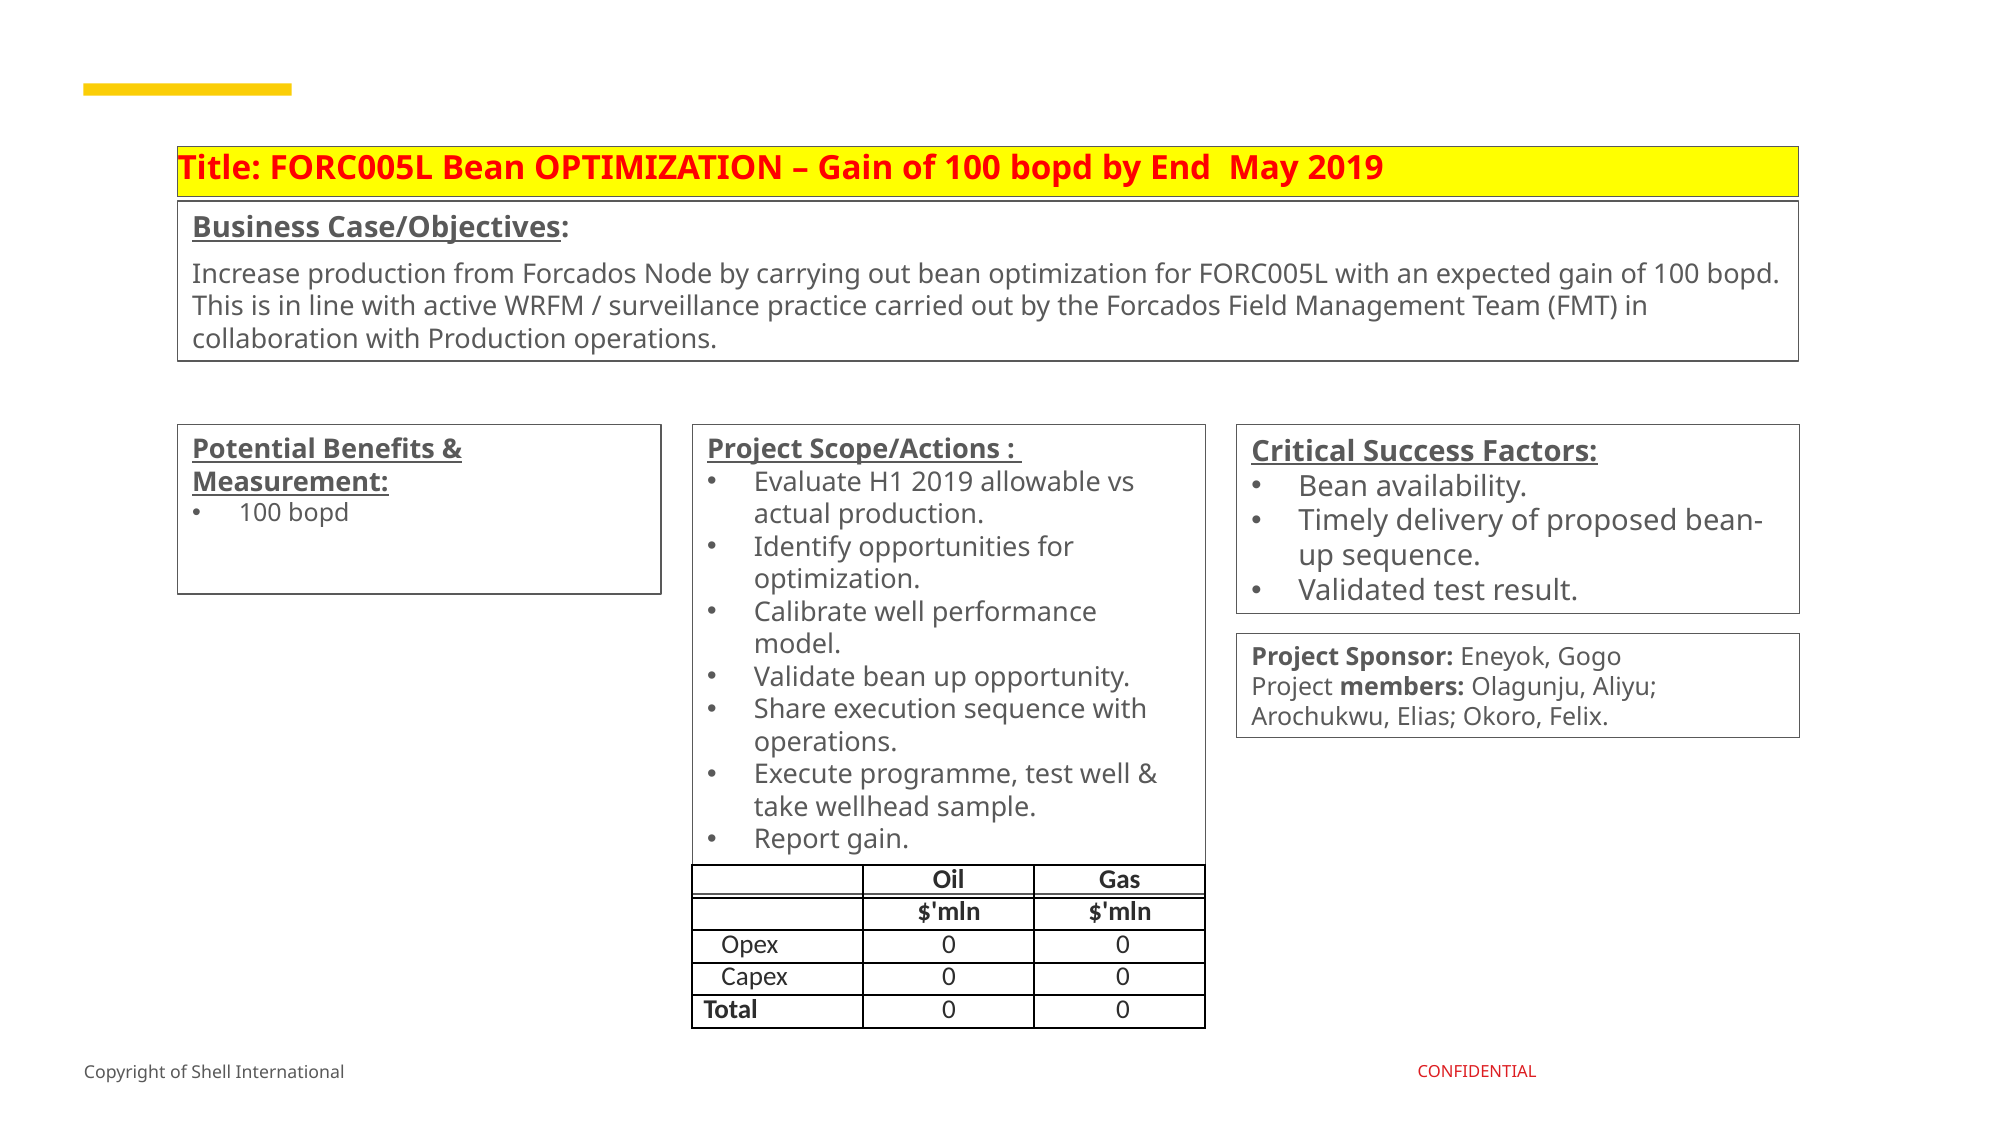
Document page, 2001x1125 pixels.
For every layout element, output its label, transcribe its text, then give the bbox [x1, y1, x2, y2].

table_cell 0 [1035, 996, 1204, 1027]
table_header [693, 866, 862, 897]
table_header Oil [864, 866, 1033, 897]
table_cell Capex [693, 964, 862, 994]
text_box Business Case/Objectives: Increase production from Forcados Node by carrying out bean optimization for FORC005L with an expected gain of 100 bopd. This is in line with active WRFM / surveillance practice carried out by the Forcados Field Management Team (FMT) in collaboration with Production operations. [175, 199, 1801, 363]
table_header Gas [1035, 866, 1204, 897]
table_cell $'mln [1035, 899, 1204, 929]
text_box Project Sponsor: Eneyok, Gogo Project members: Olagunju, Aliyu; Arochukwu, Elias; Okoro, Felix. [1236, 633, 1800, 738]
text_box Potential Benefits & Measurement: 100 bopd [175, 422, 663, 596]
table_cell 0 [864, 996, 1033, 1027]
table_cell 0 [864, 964, 1033, 994]
table_cell 0 [864, 931, 1033, 962]
table_cell 0 [1035, 931, 1204, 962]
table_cell 0 [1035, 964, 1204, 994]
title Title: FORC005L Bean OPTIMIZATION – Gain of 100 bopd by End May 2019 [177, 146, 1799, 197]
table_cell $'mln [864, 899, 1033, 929]
text_box Critical Success Factors: Bean availability. Timely delivery of proposed bean-up sequence. Validated test result. [1236, 424, 1800, 614]
text_box Project Scope/Actions : Evaluate H1 2019 allowable vs actual production. Identify opportunities for optimization. Calibrate well performance model. Validate bean up opportunity. Share execution sequence with operations. Execute programme, test well & take wellhead sample. Report gain. [692, 424, 1206, 864]
table_cell Opex [693, 931, 862, 962]
table_cell Total [693, 996, 862, 1027]
table_cell [693, 899, 862, 929]
